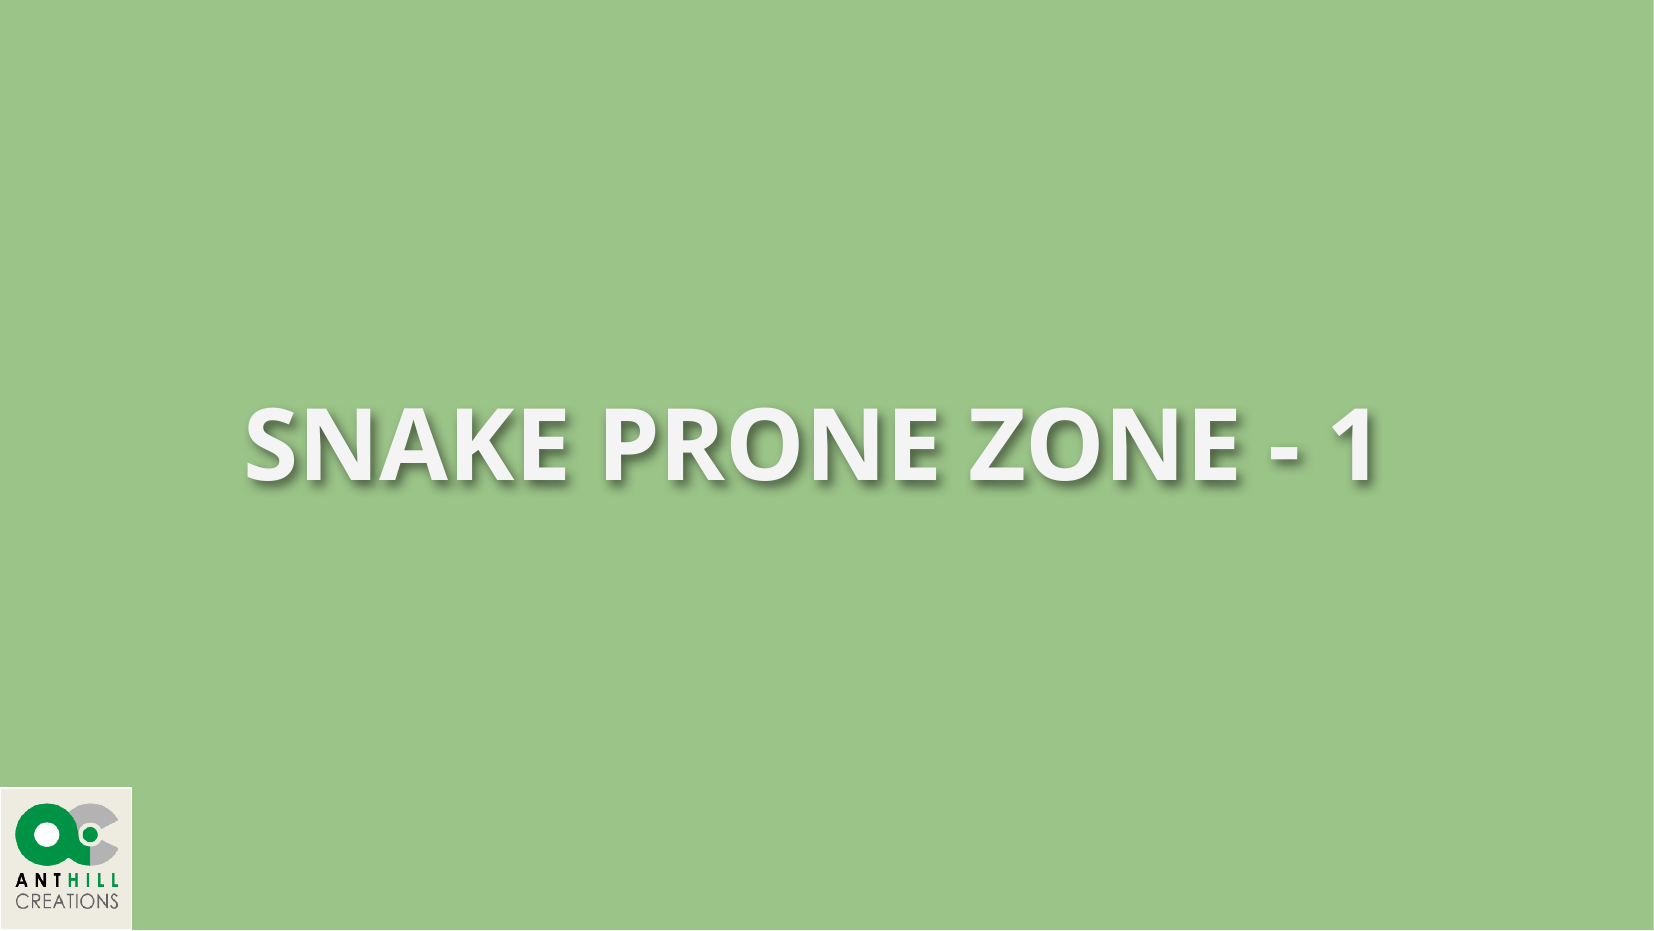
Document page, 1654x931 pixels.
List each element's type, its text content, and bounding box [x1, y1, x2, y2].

picture [11, 798, 122, 919]
text_box [0, 472, 1654, 544]
text_box [0, 788, 132, 930]
text_box SNAKE PRONE ZONE - 1 [0, 382, 1654, 472]
